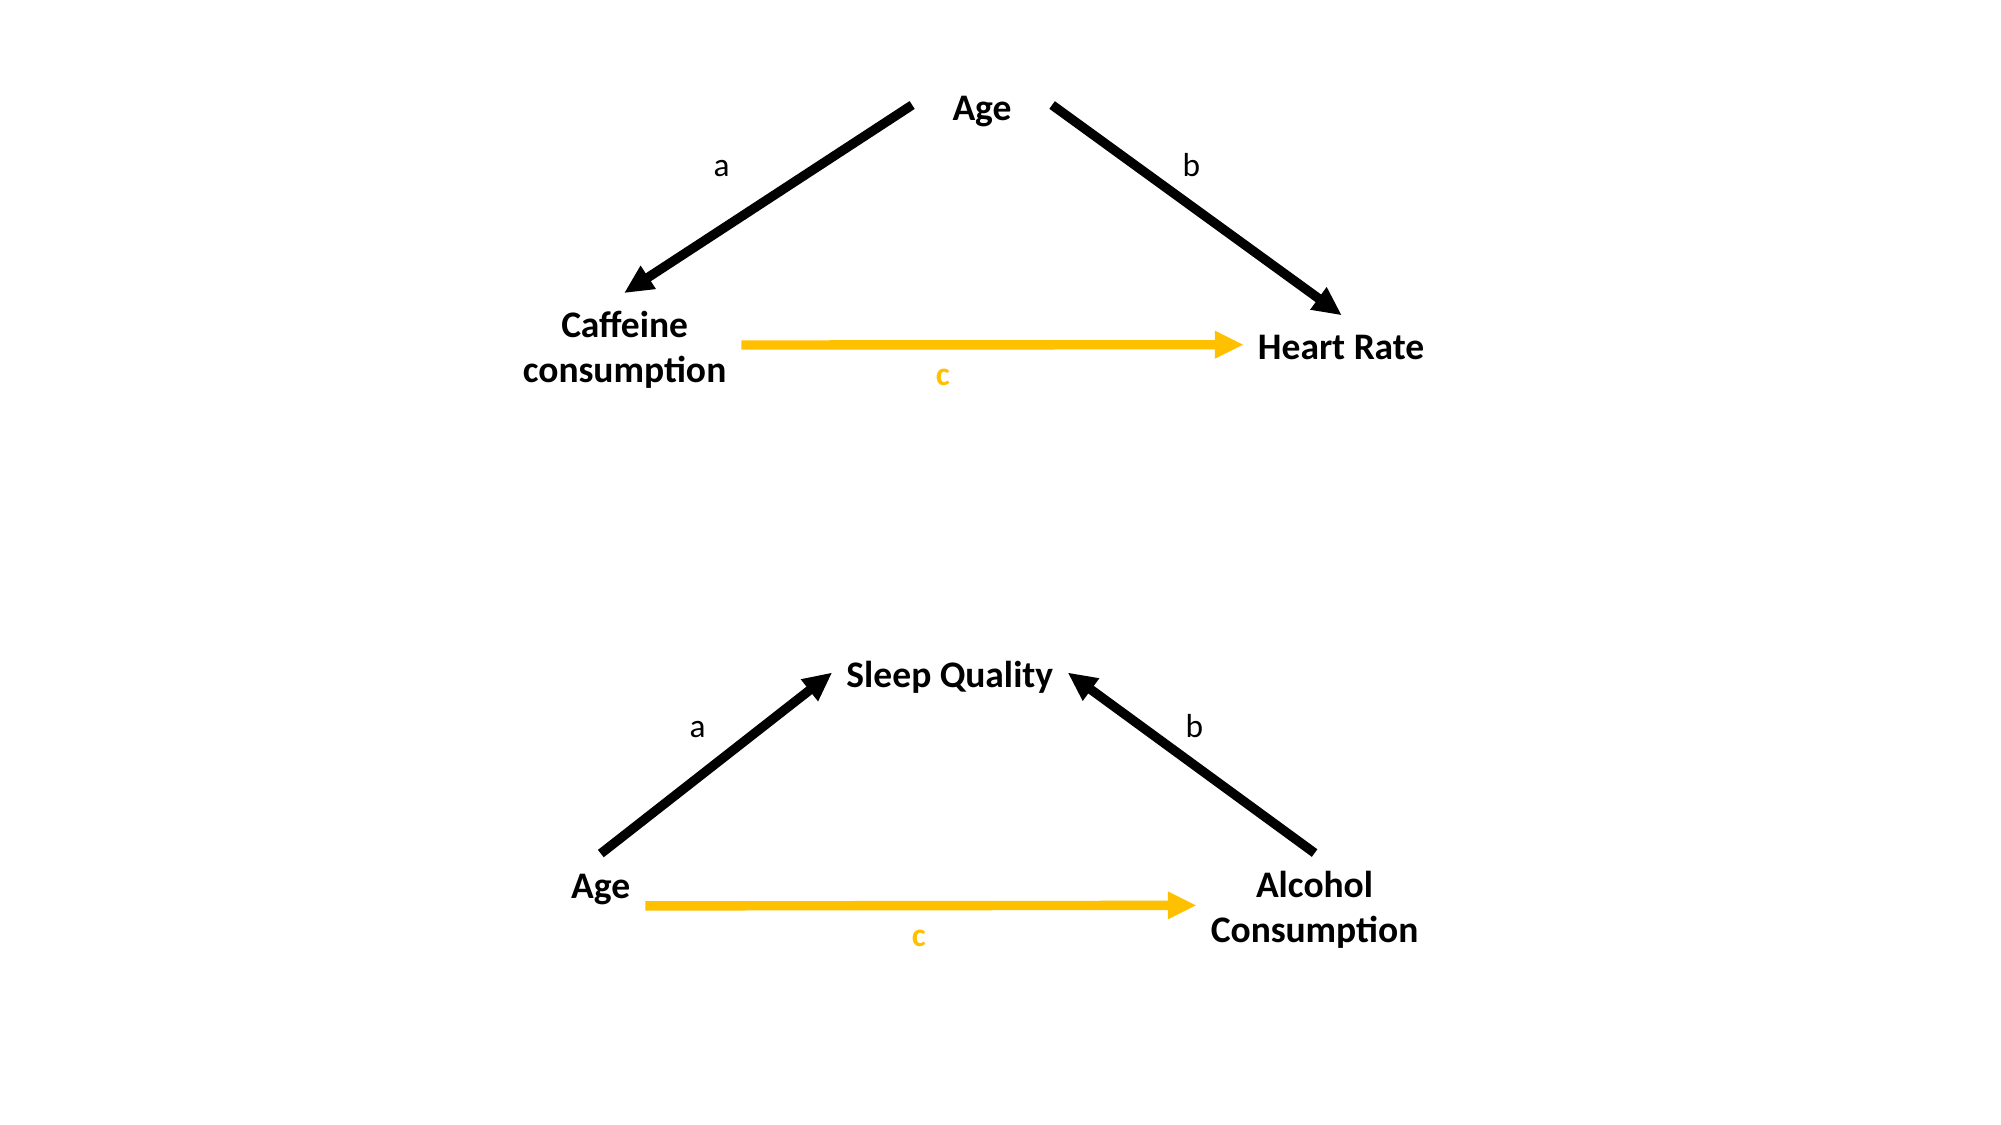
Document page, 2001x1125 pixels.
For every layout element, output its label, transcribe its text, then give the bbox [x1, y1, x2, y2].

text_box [1052, 105, 1342, 315]
text_box c [897, 907, 952, 961]
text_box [1069, 673, 1315, 854]
text_box Caffeine consumption [508, 292, 742, 398]
text_box Age [912, 75, 1053, 135]
text_box Sleep Quality [831, 643, 1069, 703]
text_box Heart Rate [1242, 314, 1440, 375]
text_box Age [556, 853, 646, 959]
text_box c [921, 346, 976, 400]
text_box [624, 105, 912, 293]
text_box Alcohol Consumption [1195, 852, 1434, 958]
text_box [600, 673, 831, 854]
